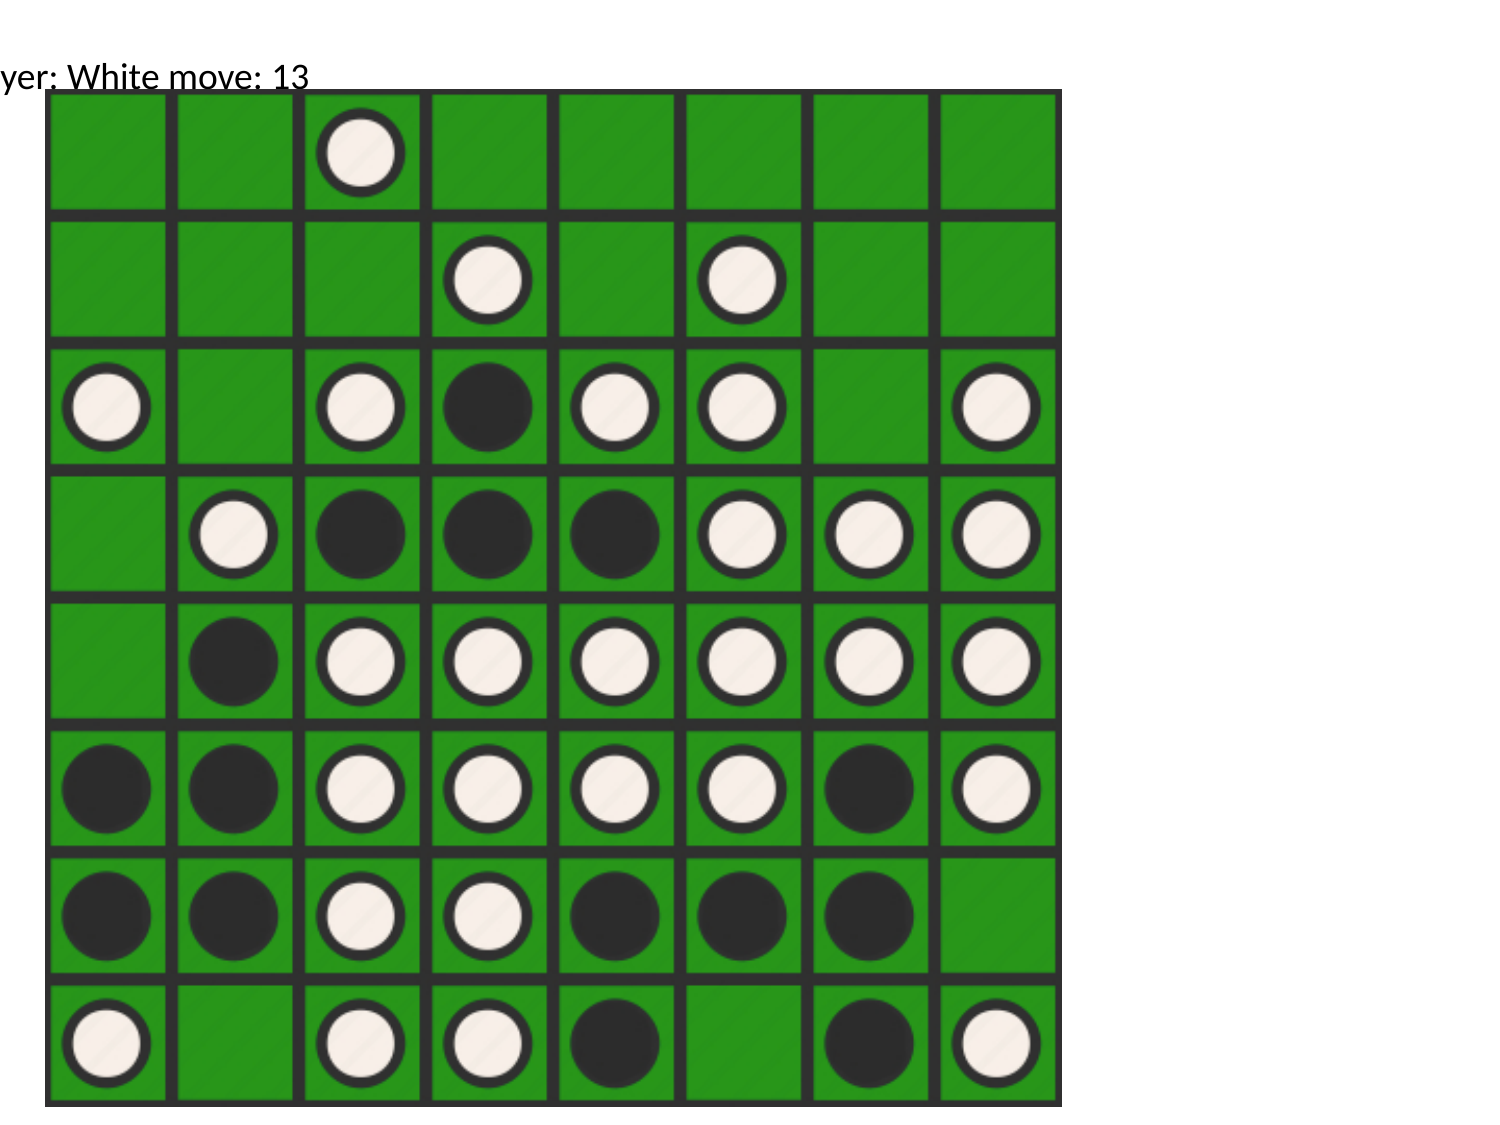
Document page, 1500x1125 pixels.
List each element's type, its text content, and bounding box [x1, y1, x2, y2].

picture [44, 89, 1062, 1107]
text_box turn: 40 player: White move: 13 [0, 44, 325, 105]
